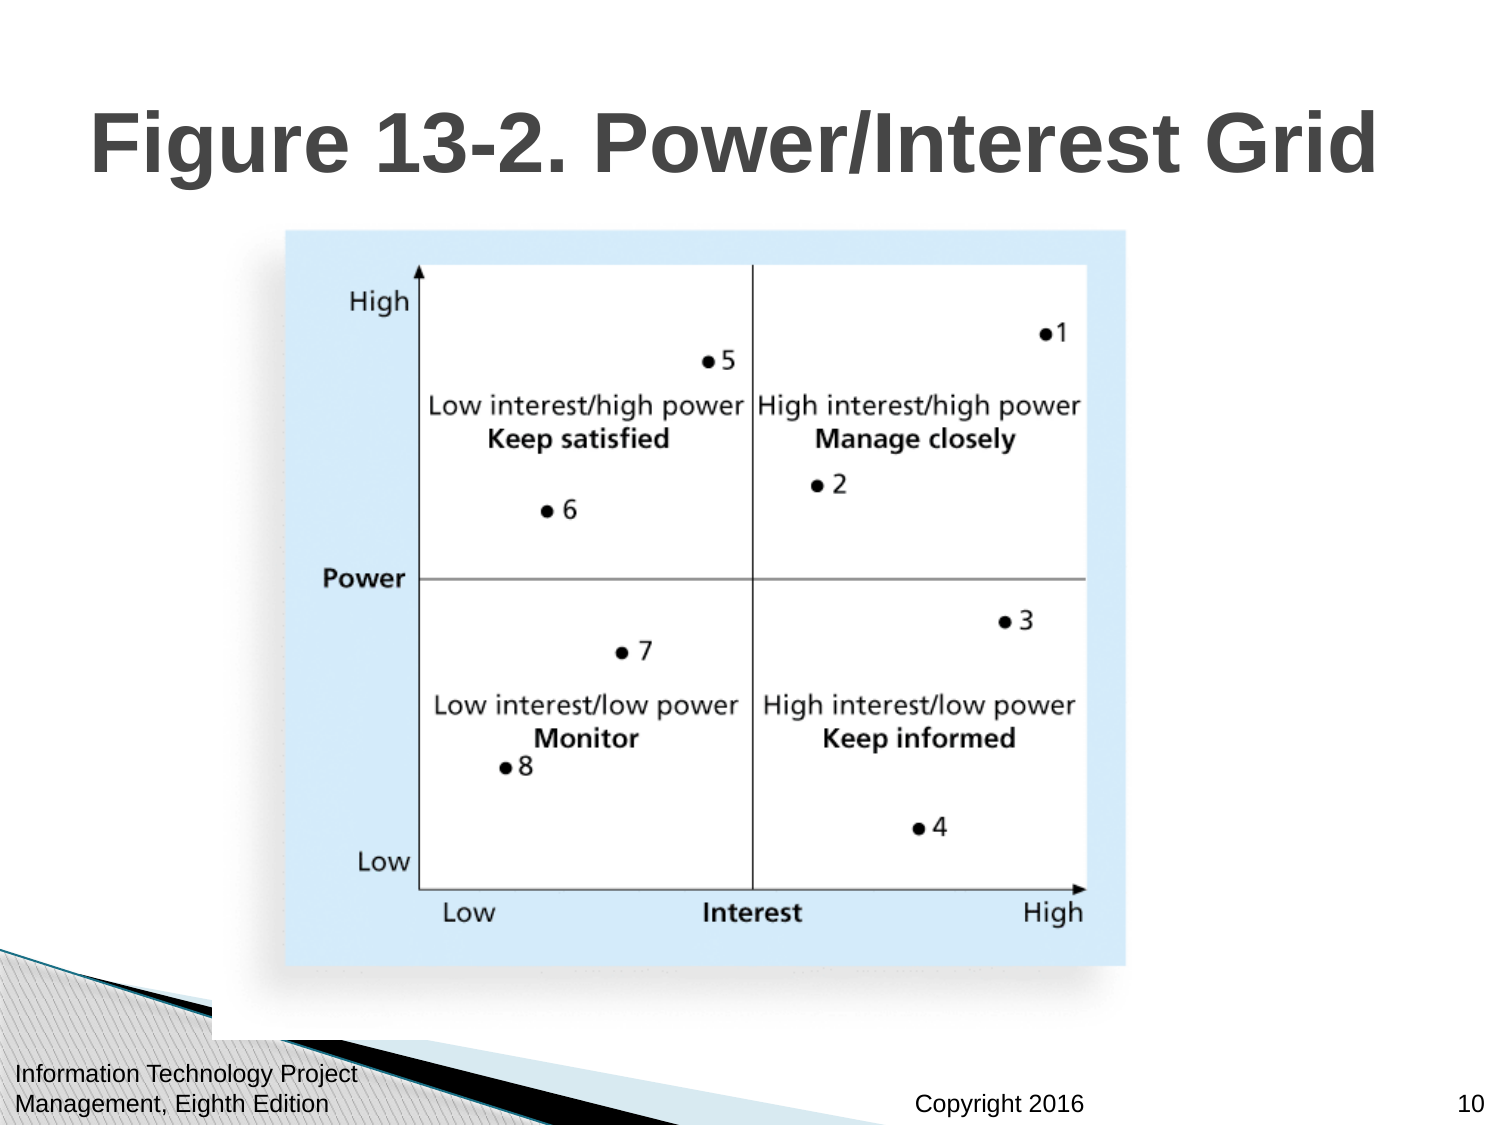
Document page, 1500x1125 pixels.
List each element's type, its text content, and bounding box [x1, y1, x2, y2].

picture [212, 212, 1145, 1040]
title Figure 13-2. Power/Interest Grid [75, 45, 1425, 233]
footer Information Technology Project Management, Eighth Edition [0, 1065, 425, 1125]
slide_number 10 [1408, 1065, 1500, 1125]
